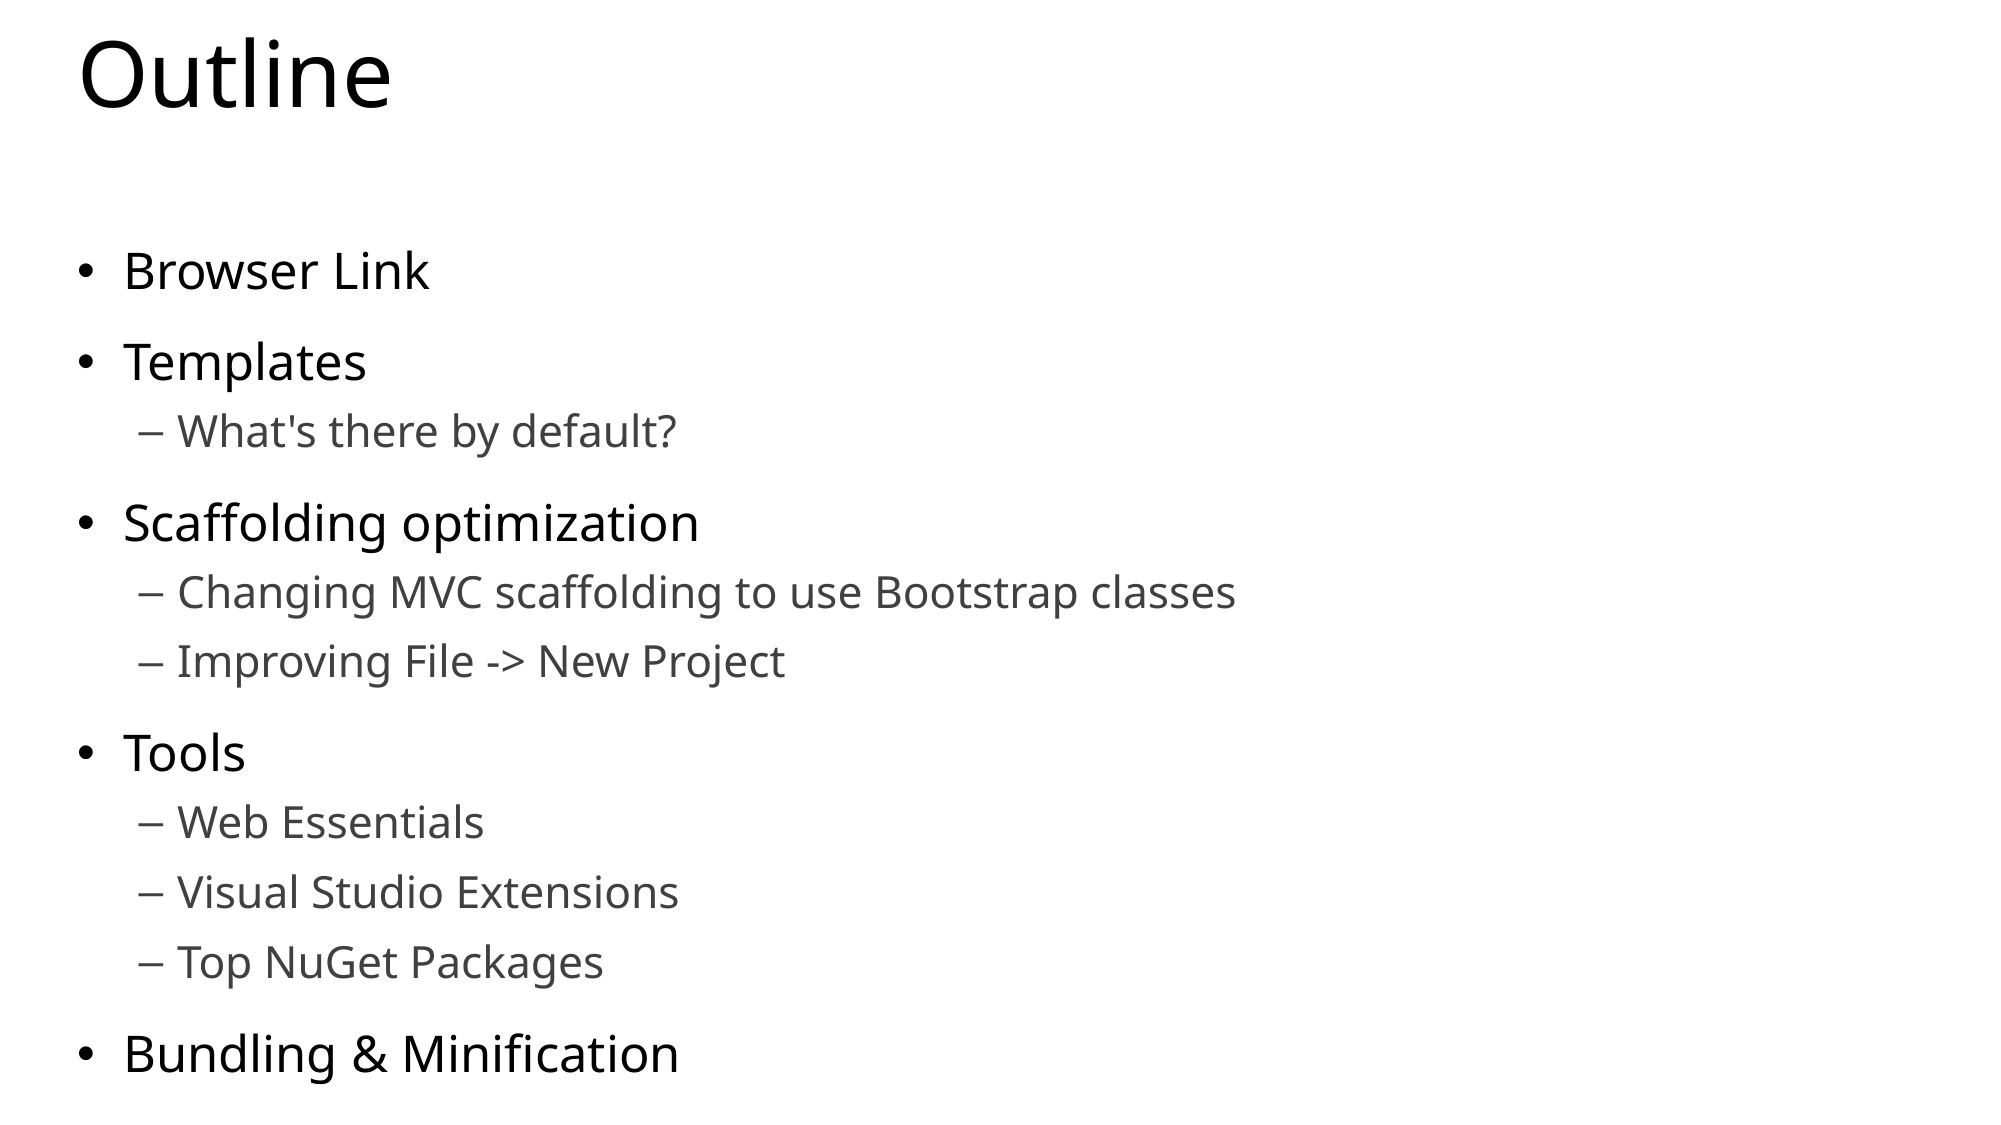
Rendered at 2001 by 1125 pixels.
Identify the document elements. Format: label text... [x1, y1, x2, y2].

title Outline [62, 29, 1953, 205]
list Browser Link Templates What's there by default? Scaffolding optimization Changing MVC scaffolding to use Bootstrap classes Improving File -> New Project Tools Web Essentials Visual Studio Extensions Top NuGet Packages Bundling & Minification [62, 227, 1953, 1096]
